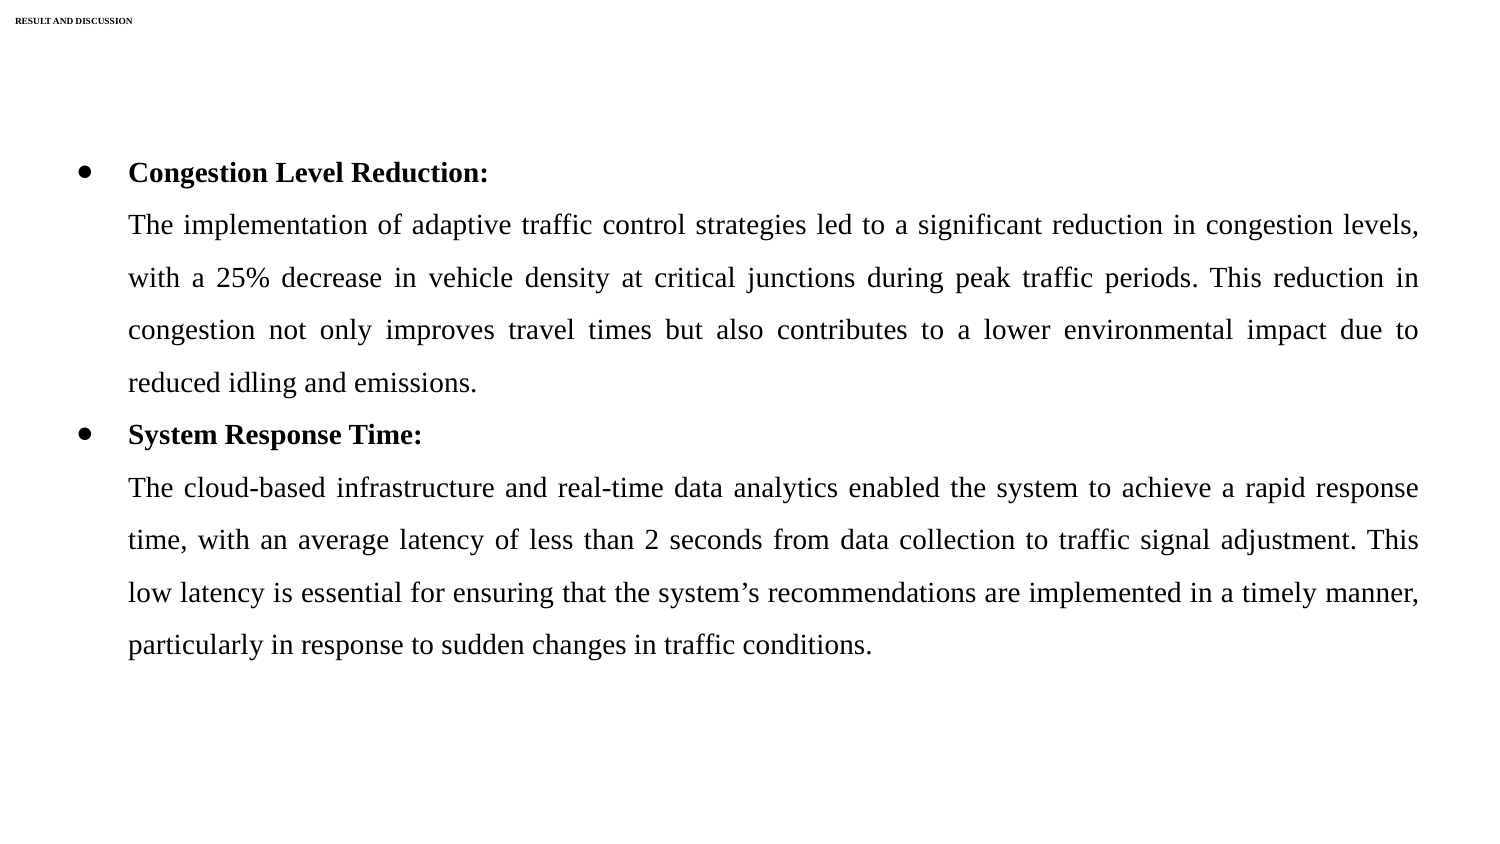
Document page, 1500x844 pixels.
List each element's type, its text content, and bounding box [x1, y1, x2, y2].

title RESULT AND DISCUSSION [0, 0, 1278, 42]
list Congestion Level Reduction: The implementation of adaptive traffic control strategies led to a significant reduction in congestion levels, with a 25% decrease in vehicle density at critical junctions during peak traffic periods. This reduction in congestion not only improves travel times but also contributes to a lower environmental impact due to reduced idling and emissions. System Response Time: The cloud-based infrastructure and real-time data analytics enabled the system to achieve a rapid response time, with an average latency of less than 2 seconds from data collection to traffic signal adjustment. This low latency is essential for ensuring that the system’s recommendations are implemented in a timely manner, particularly in response to sudden changes in traffic conditions. [38, 121, 1436, 682]
